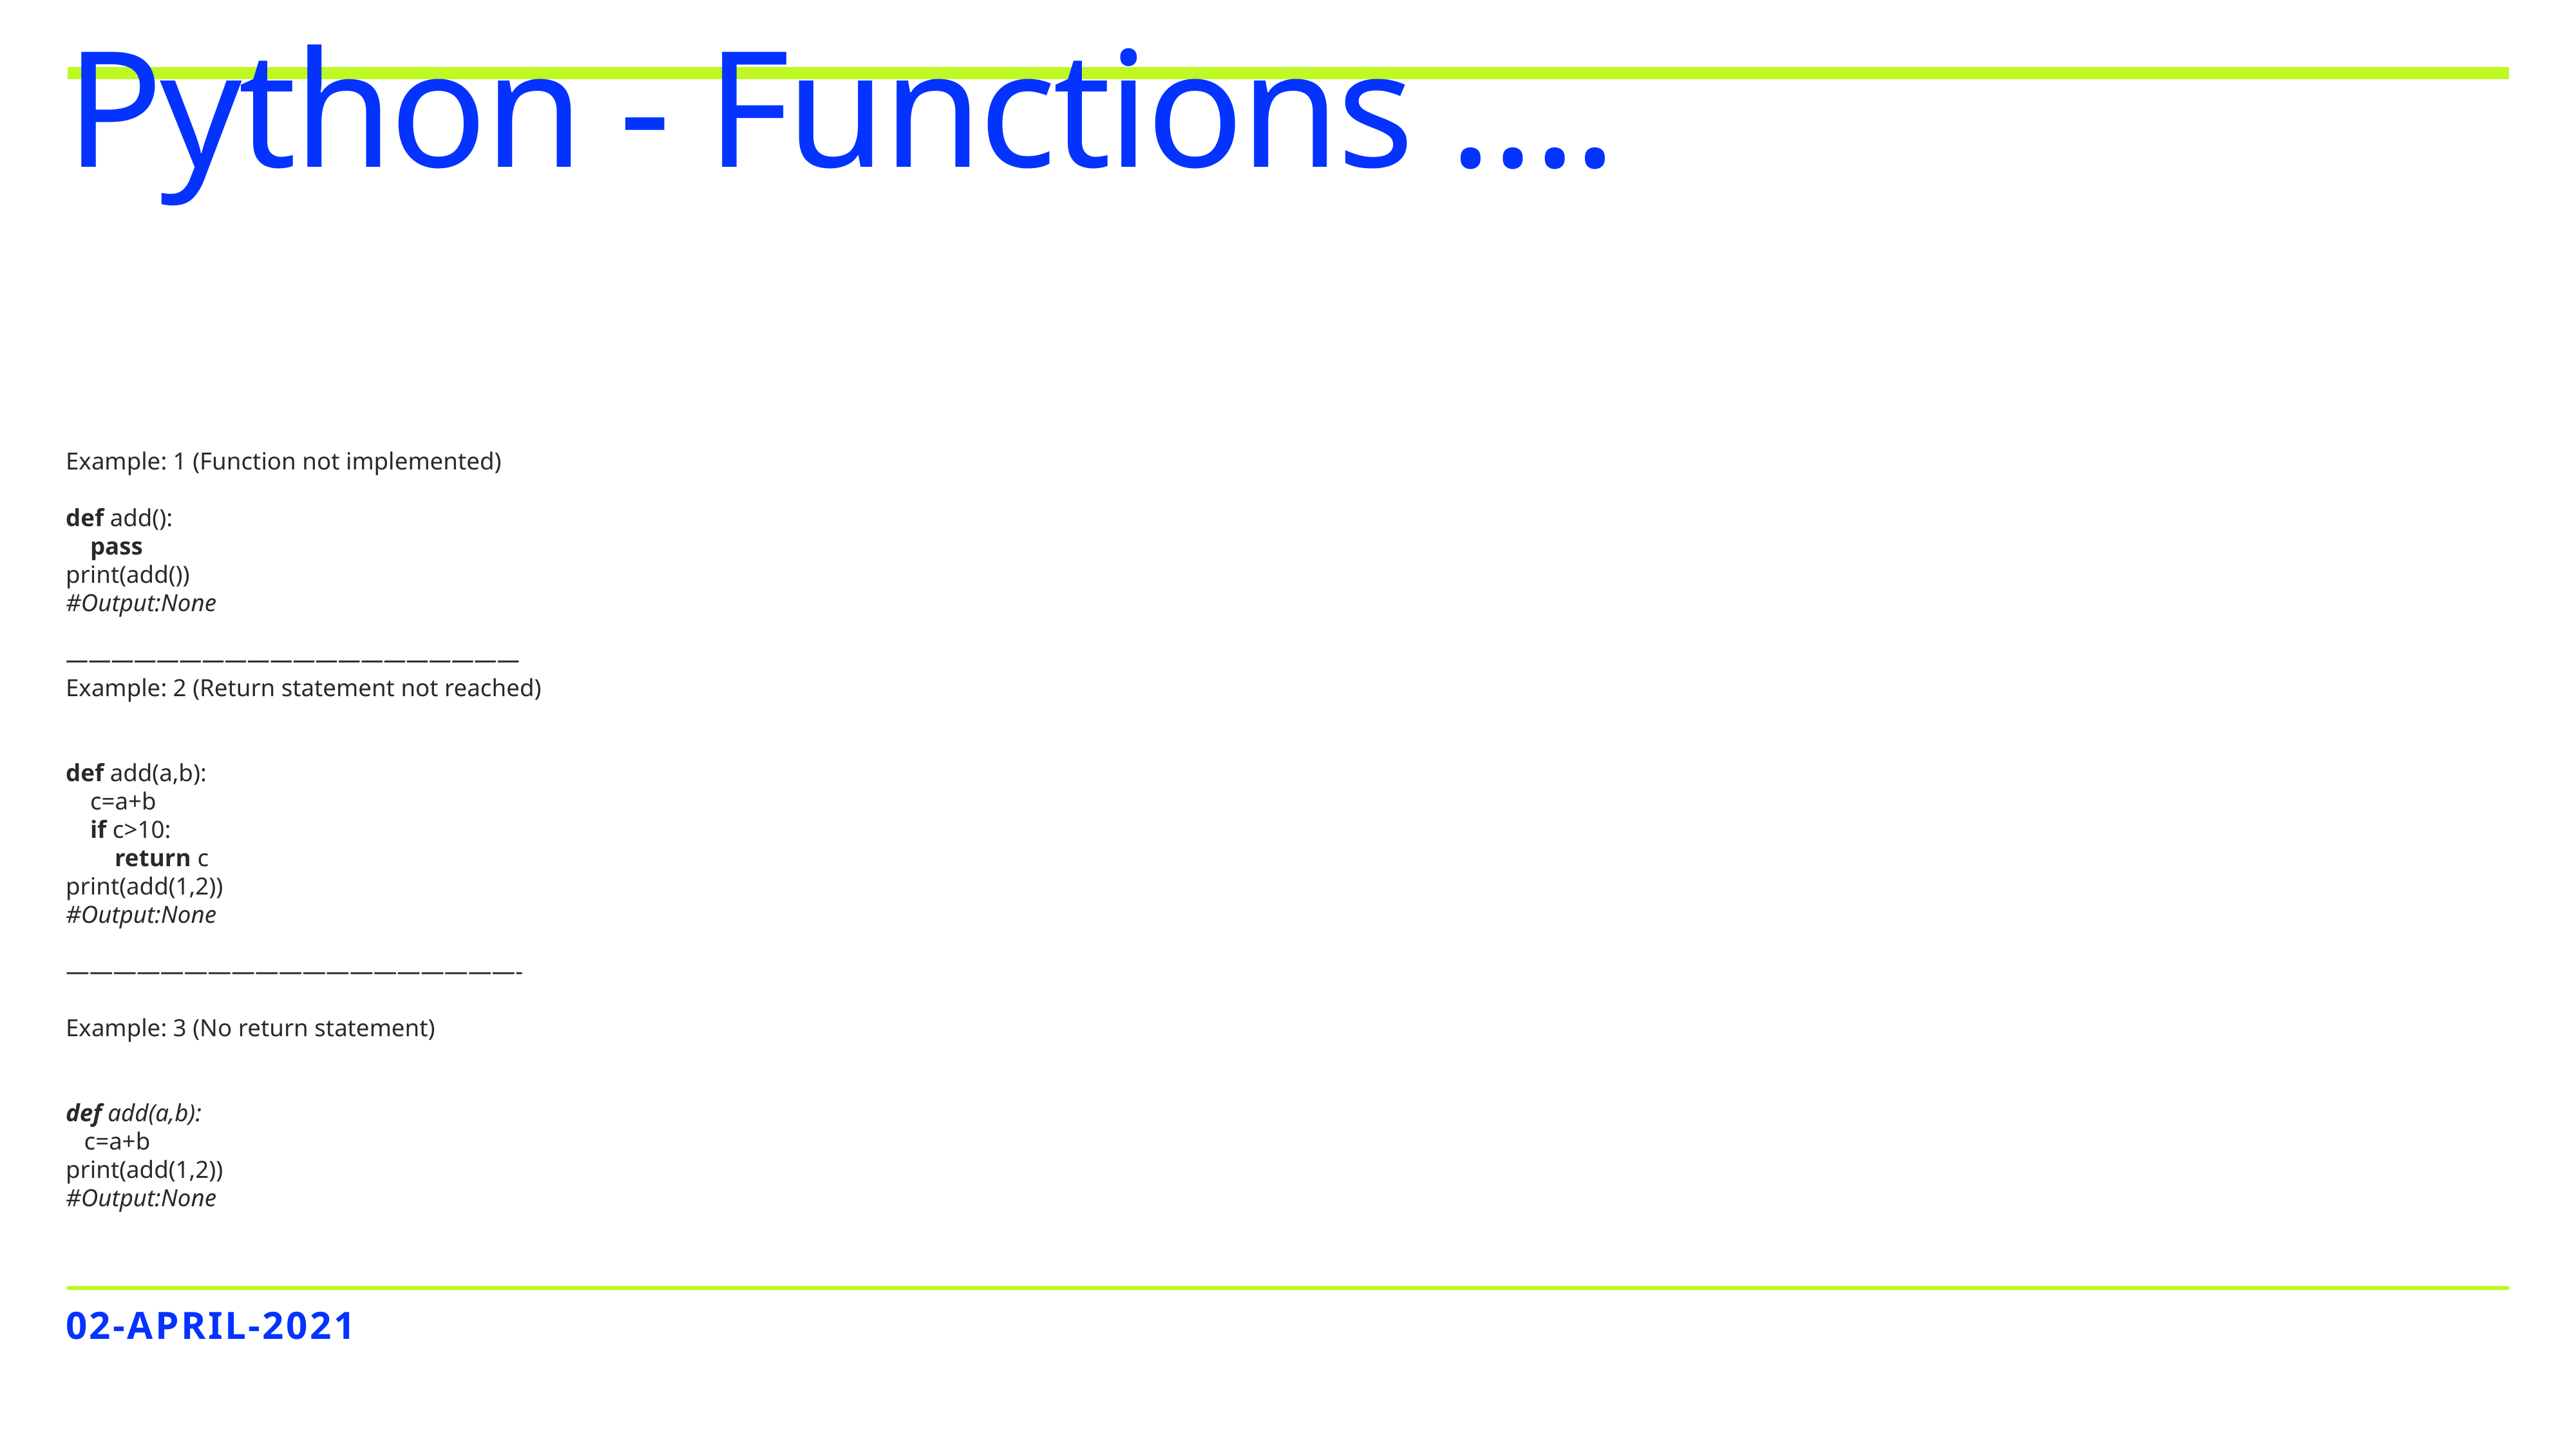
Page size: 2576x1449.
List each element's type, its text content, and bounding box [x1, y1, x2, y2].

list 02-APRIL-2021 [60, 1296, 2516, 1356]
title Python - Functions …. [60, 68, 2516, 276]
list Example: 1 (Function not implemented) def add(): pass print(add()) #Output:None ———————————————————— Example: 2 (Return statement not reached) def add(a,b): c=a+b if c>10: return c print(add(1,2)) #Output:None ———————————————————- Example: 3 (No return statement) def add(a,b): c=a+b print(add(1,2)) #Output:None [60, 412, 2516, 1226]
